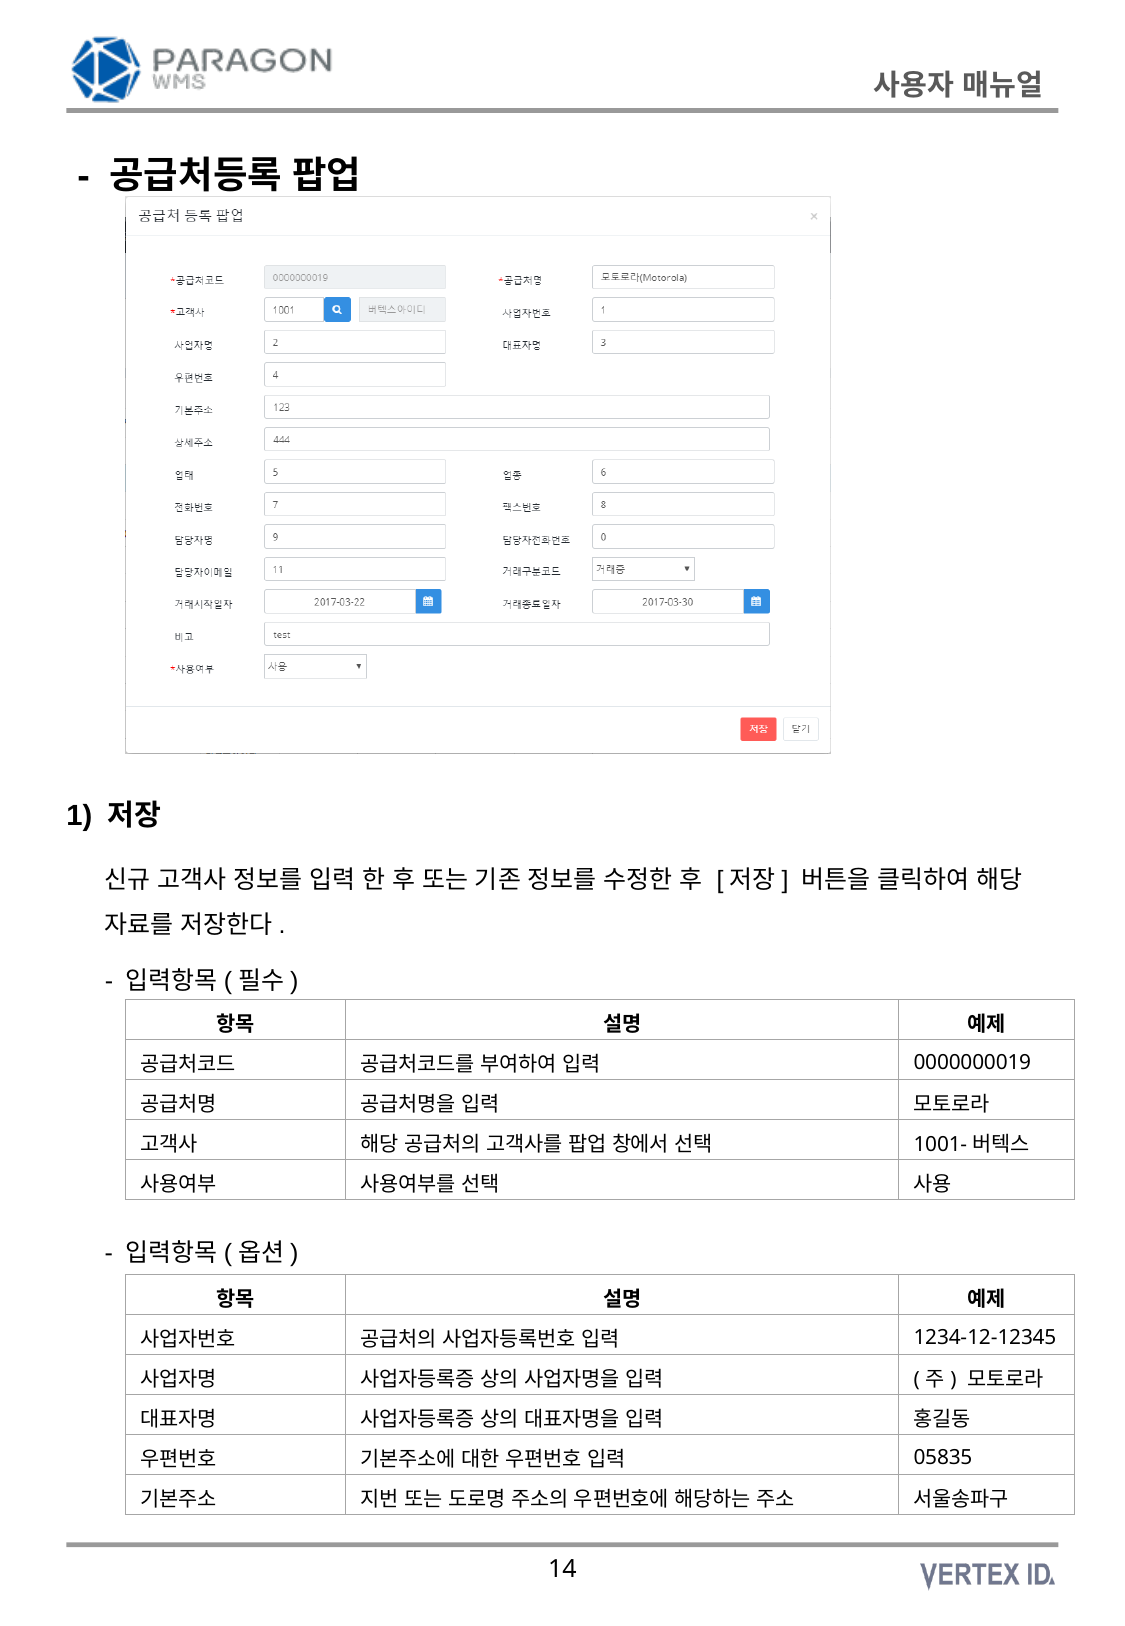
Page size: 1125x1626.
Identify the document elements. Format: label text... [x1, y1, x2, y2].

table_cell 0000000019 [899, 1040, 1074, 1079]
table_cell 공급처의 사업자등록번호 입력 [346, 1315, 898, 1354]
table_cell 1234-12-12345 [899, 1315, 1074, 1354]
table_header 설명 [346, 1275, 898, 1314]
table_cell 홍길동 [899, 1395, 1074, 1434]
table_cell 사용여부 [126, 1160, 345, 1199]
text_box 신규 고객사 정보를 입력 한 후 또는 기존 정보를 수정한 후 [저장] 버튼을 클릭하여 해당 자료를 저장한다. [89, 841, 1075, 942]
table_cell (주) 모토로라 [899, 1355, 1074, 1394]
table_cell 05835 [899, 1435, 1074, 1474]
table_cell 공급처명 [126, 1080, 345, 1119]
table_cell 사업자명 [126, 1355, 345, 1394]
table_cell 모토로라 [899, 1080, 1074, 1119]
table_cell 사용여부를 선택 [346, 1160, 898, 1199]
table_cell 공급처코드 [126, 1040, 345, 1079]
table_header 예제 [899, 1275, 1074, 1314]
picture [66, 35, 340, 106]
text_box 1) 저장 [51, 788, 177, 839]
text_box - 입력항목(옵션) [89, 1214, 1075, 1274]
text_box - 입력항목(필수) [89, 942, 1075, 1002]
text_box - 공급처등록 팝업 [62, 121, 377, 204]
table_cell 기본주소 [126, 1475, 345, 1514]
picture [125, 196, 831, 754]
table_cell 서울송파구 [899, 1475, 1074, 1514]
table_header 예제 [899, 1002, 1074, 1039]
table_cell 사업자등록증 상의 사업자명을 입력 [346, 1355, 898, 1394]
table_cell 사업자번호 [126, 1315, 345, 1354]
table_cell 공급처명을 입력 [346, 1080, 898, 1119]
table_cell 지번 또는 도로명 주소의 우편번호에 해당하는 주소 [346, 1475, 898, 1514]
table_cell 1001-버텍스 [899, 1120, 1074, 1159]
table_cell 고객사 [126, 1120, 345, 1159]
table_cell 기본주소에 대한 우편번호 입력 [346, 1435, 898, 1474]
table_cell 사업자등록증 상의 대표자명을 입력 [346, 1395, 898, 1434]
table_cell 해당 공급처의 고객사를 팝업 창에서 선택 [346, 1120, 898, 1159]
table_cell 사용 [899, 1160, 1074, 1199]
table_cell 대표자명 [126, 1395, 345, 1434]
table_header 항목 [126, 1275, 345, 1314]
table_cell 우편번호 [126, 1435, 345, 1474]
table_header 설명 [346, 1002, 898, 1039]
table_header 항목 [126, 1002, 345, 1039]
table_cell 공급처코드를 부여하여 입력 [346, 1040, 898, 1079]
